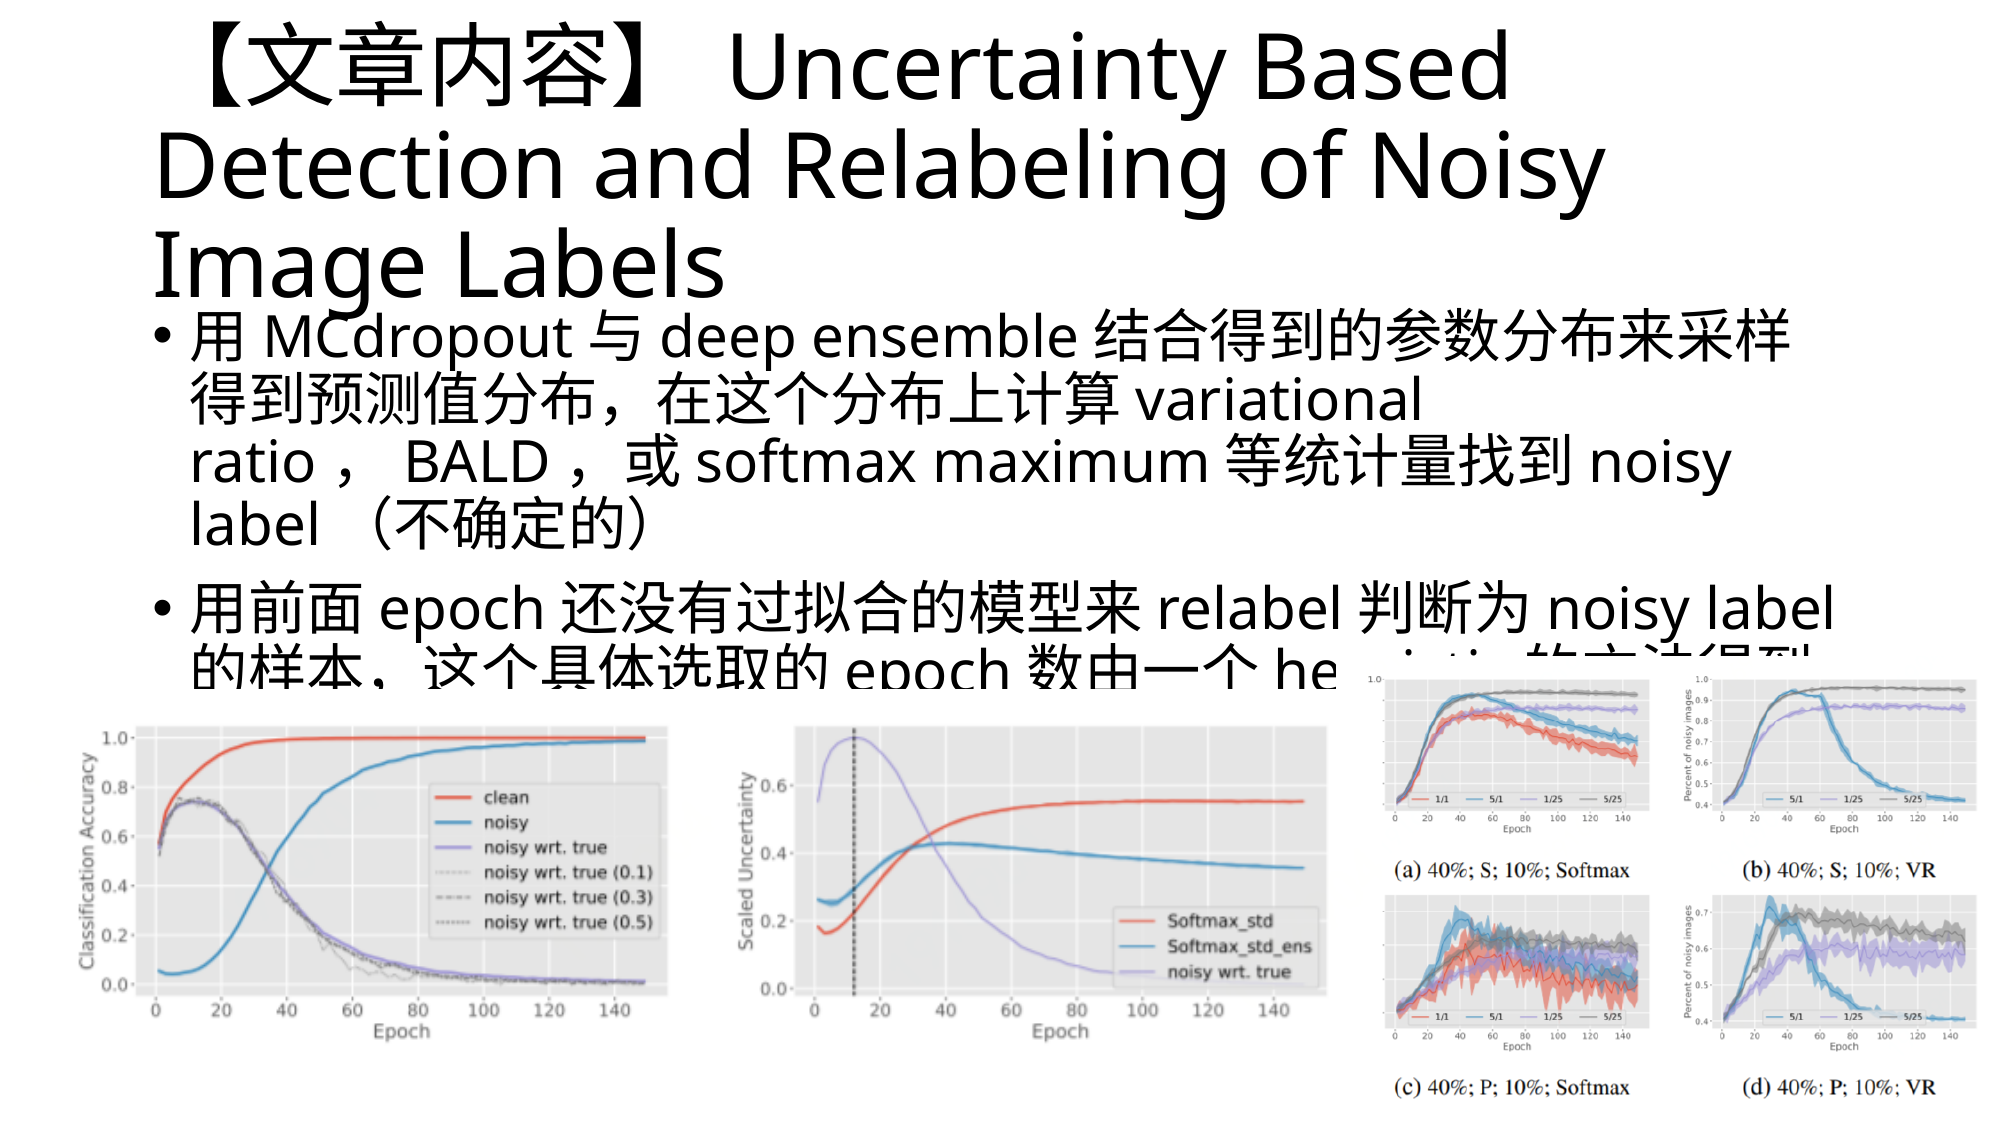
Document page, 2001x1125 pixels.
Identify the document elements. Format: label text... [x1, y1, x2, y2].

title 【文章内容】Uncertainty Based Detection and Relabeling of Noisy Image Labels [137, 59, 1863, 278]
list 用MCdropout与deep ensemble结合得到的参数分布来采样得到预测值分布，在这个分布上计算variational ratio，BALD，或softmax maximum等统计量找到noisy label（不确定的） 用前面epoch还没有过拟合的模型来relabel判断为noisy label的样本，这个具体选取的epoch数由一个heuristic的方法得到 [137, 299, 1863, 689]
picture [24, 656, 2000, 1112]
